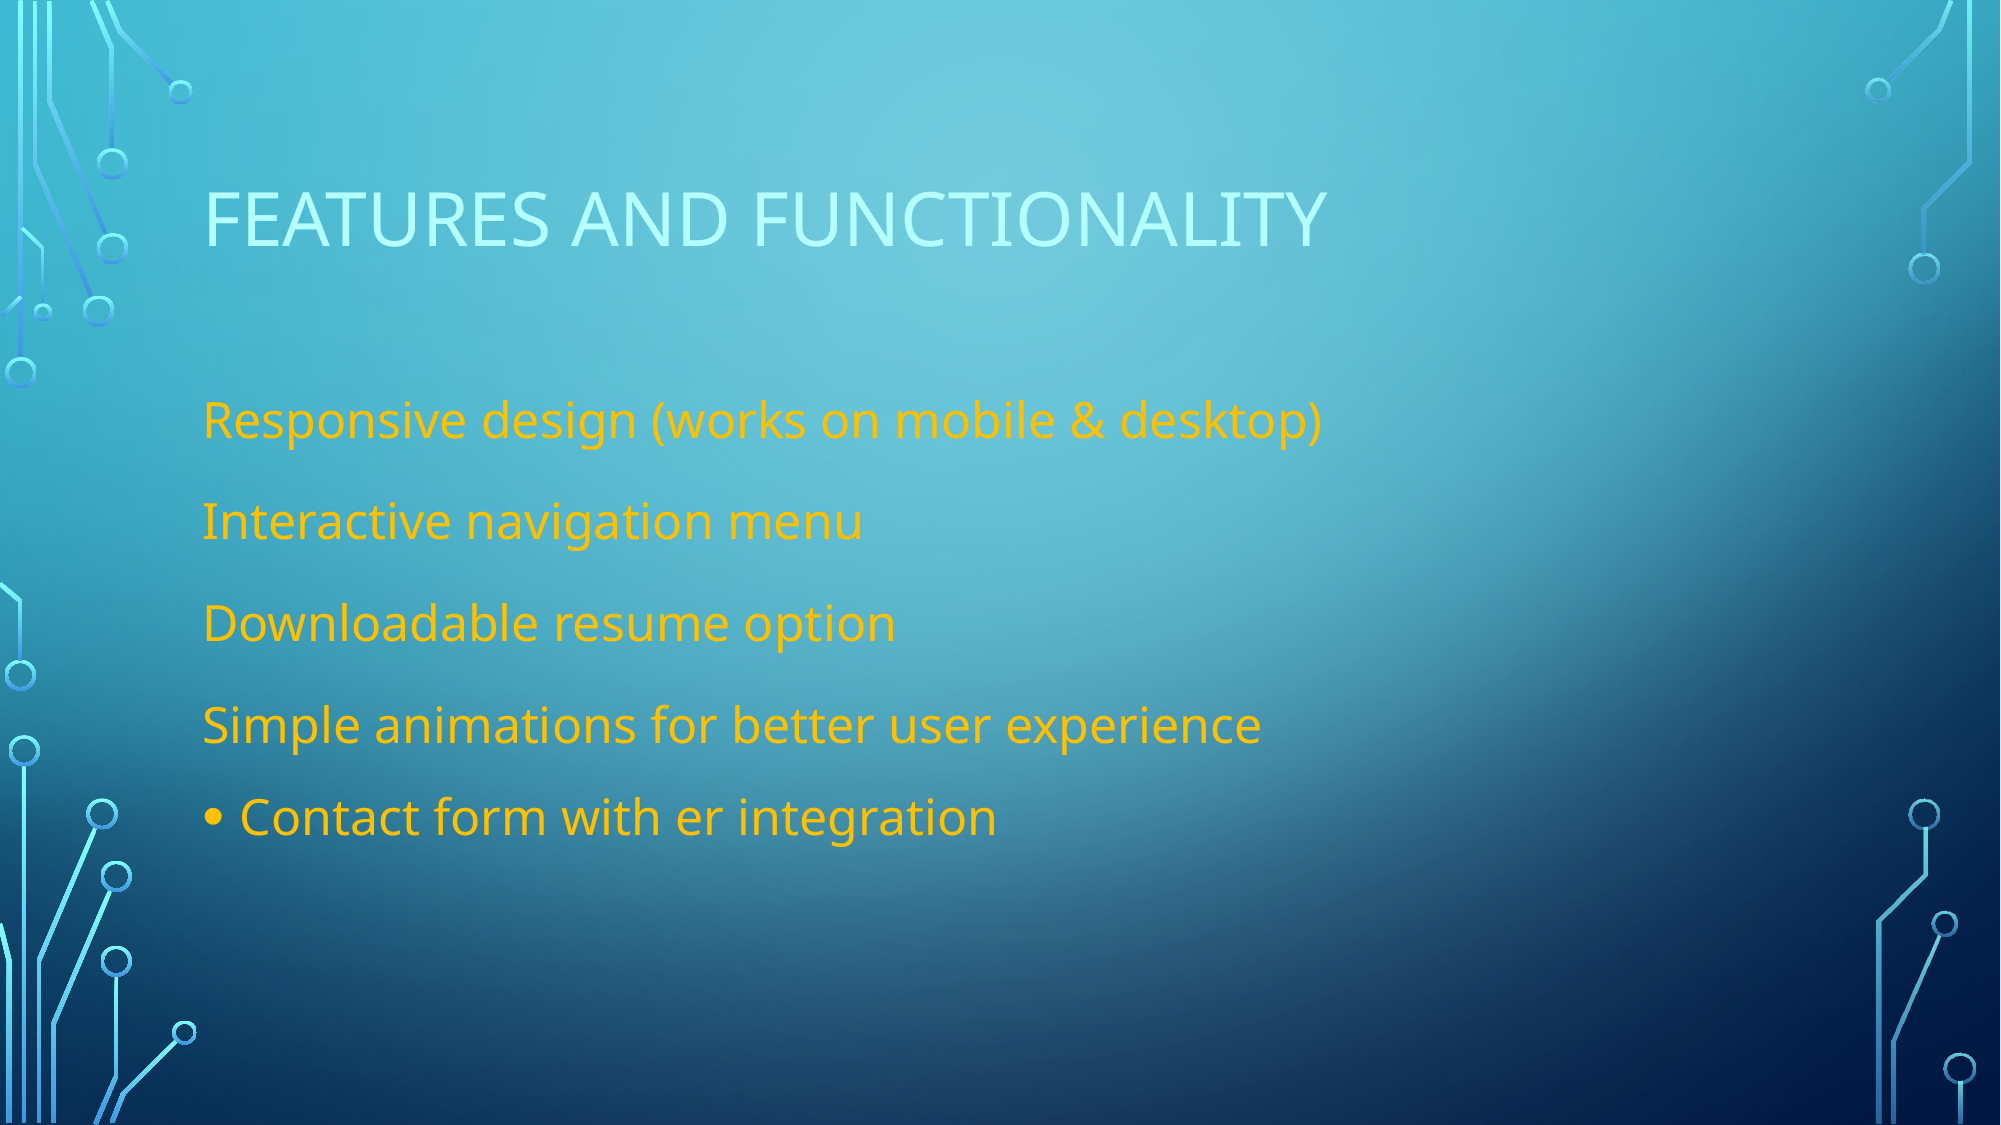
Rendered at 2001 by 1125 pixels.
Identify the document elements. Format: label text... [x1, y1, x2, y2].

title Features and Functionality [187, 101, 1813, 344]
list Responsive design (works on mobile & desktop) Interactive navigation menu Downloadable resume option Simple animations for better user experience Contact form with er integration [187, 369, 1813, 950]
